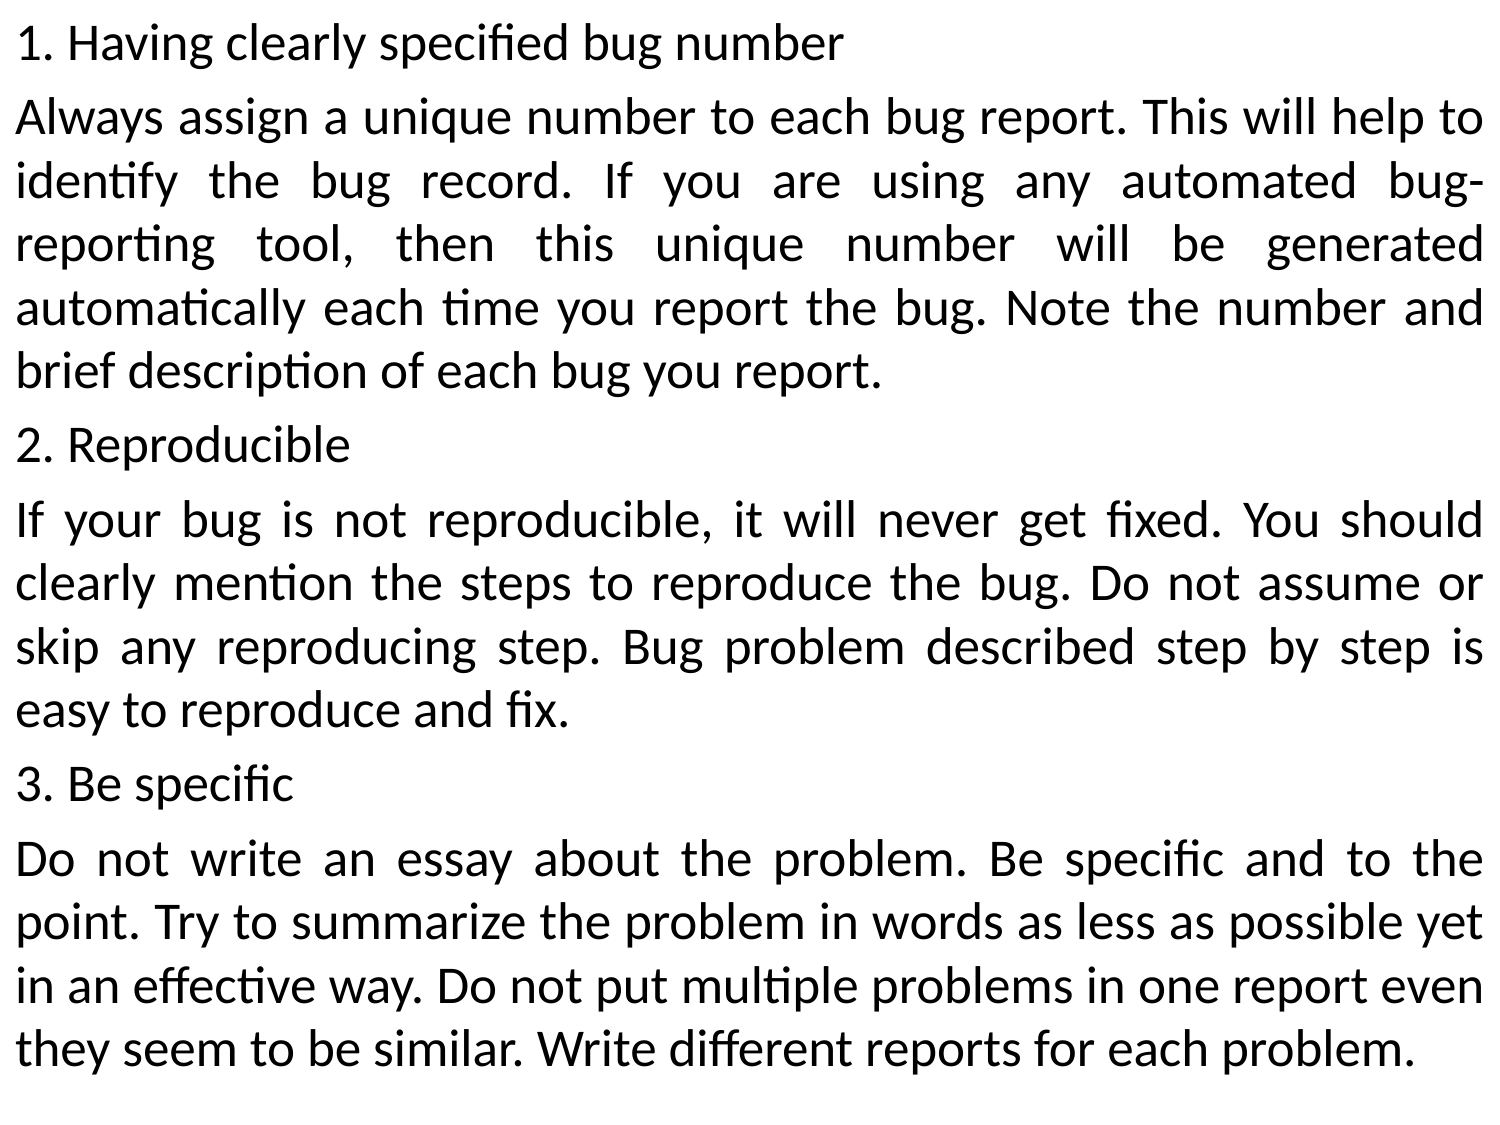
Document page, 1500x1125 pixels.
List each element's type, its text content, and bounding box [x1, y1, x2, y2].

list 1. Having clearly specified bug number Always assign a unique number to each bug report. This will help to identify the bug record. If you are using any automated bug-reporting tool, then this unique number will be generated automatically each time you report the bug. Note the number and brief description of each bug you report. 2. Reproducible If your bug is not reproducible, it will never get fixed. You should clearly mention the steps to reproduce the bug. Do not assume or skip any reproducing step. Bug problem described step by step is easy to reproduce and fix. 3. Be specific Do not write an essay about the problem. Be specific and to the point. Try to summarize the problem in words as less as possible yet in an effective way. Do not put multiple problems in one report even they seem to be similar. Write different reports for each problem. [0, 0, 1500, 1125]
